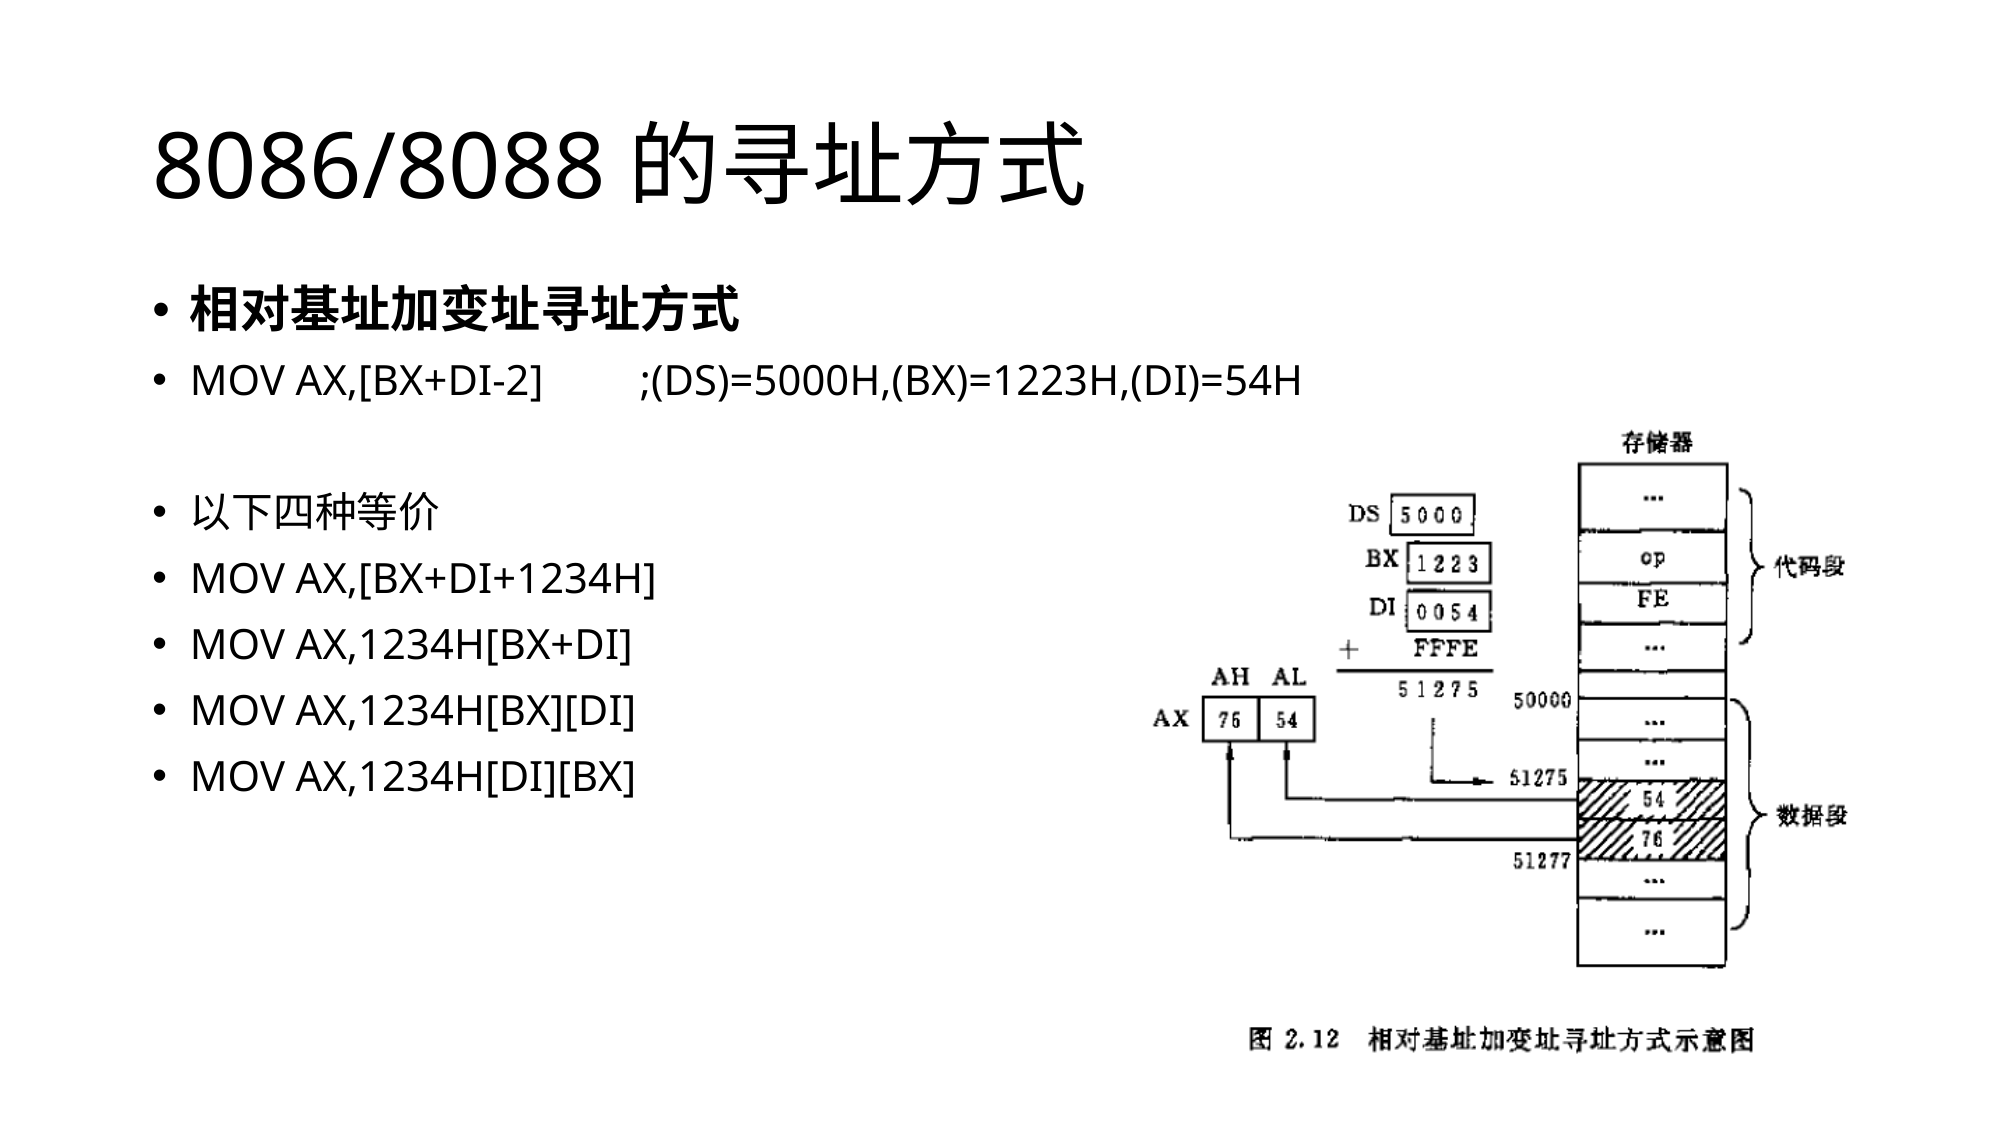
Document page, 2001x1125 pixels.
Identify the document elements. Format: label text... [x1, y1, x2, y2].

picture [1135, 402, 1863, 1082]
list 相对基址加变址寻址方式 MOV AX,[BX+DI-2] ;(DS)=5000H,(BX)=1223H,(DI)=54H 以下四种等价 MOV AX,[BX+DI+1234H] MOV AX,1234H[BX+DI] MOV AX,1234H[BX][DI] MOV AX,1234H[DI][BX] [137, 277, 1863, 1014]
title 8086/8088的寻址方式 [137, 59, 1863, 277]
